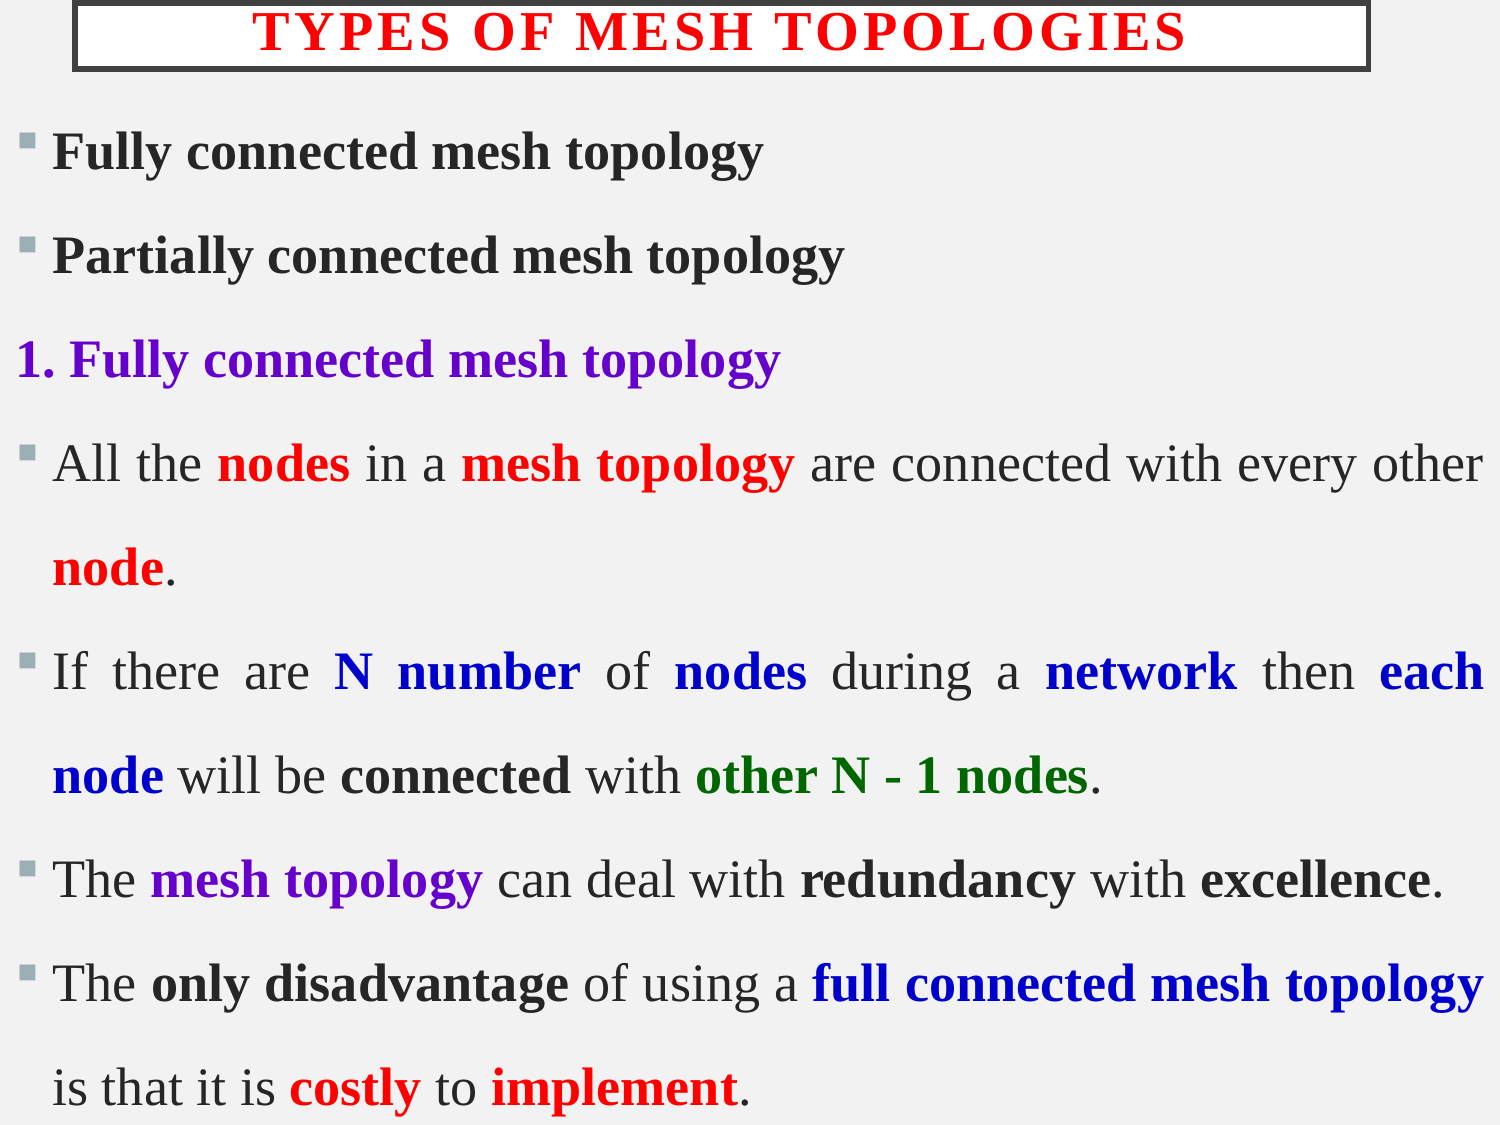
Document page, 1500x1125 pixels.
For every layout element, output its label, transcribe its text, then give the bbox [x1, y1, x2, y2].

list Fully connected mesh topology Partially connected mesh topology 1. Fully connected mesh topology All the nodes in a mesh topology are connected with every other node. If there are N number of nodes during a network then each node will be connected with other N - 1 nodes. The mesh topology can deal with redundancy with excellence. The only disadvantage of using a full connected mesh topology is that it is costly to implement. [0, 69, 1500, 1125]
title Types of Mesh Topologies [72, 0, 1371, 69]
